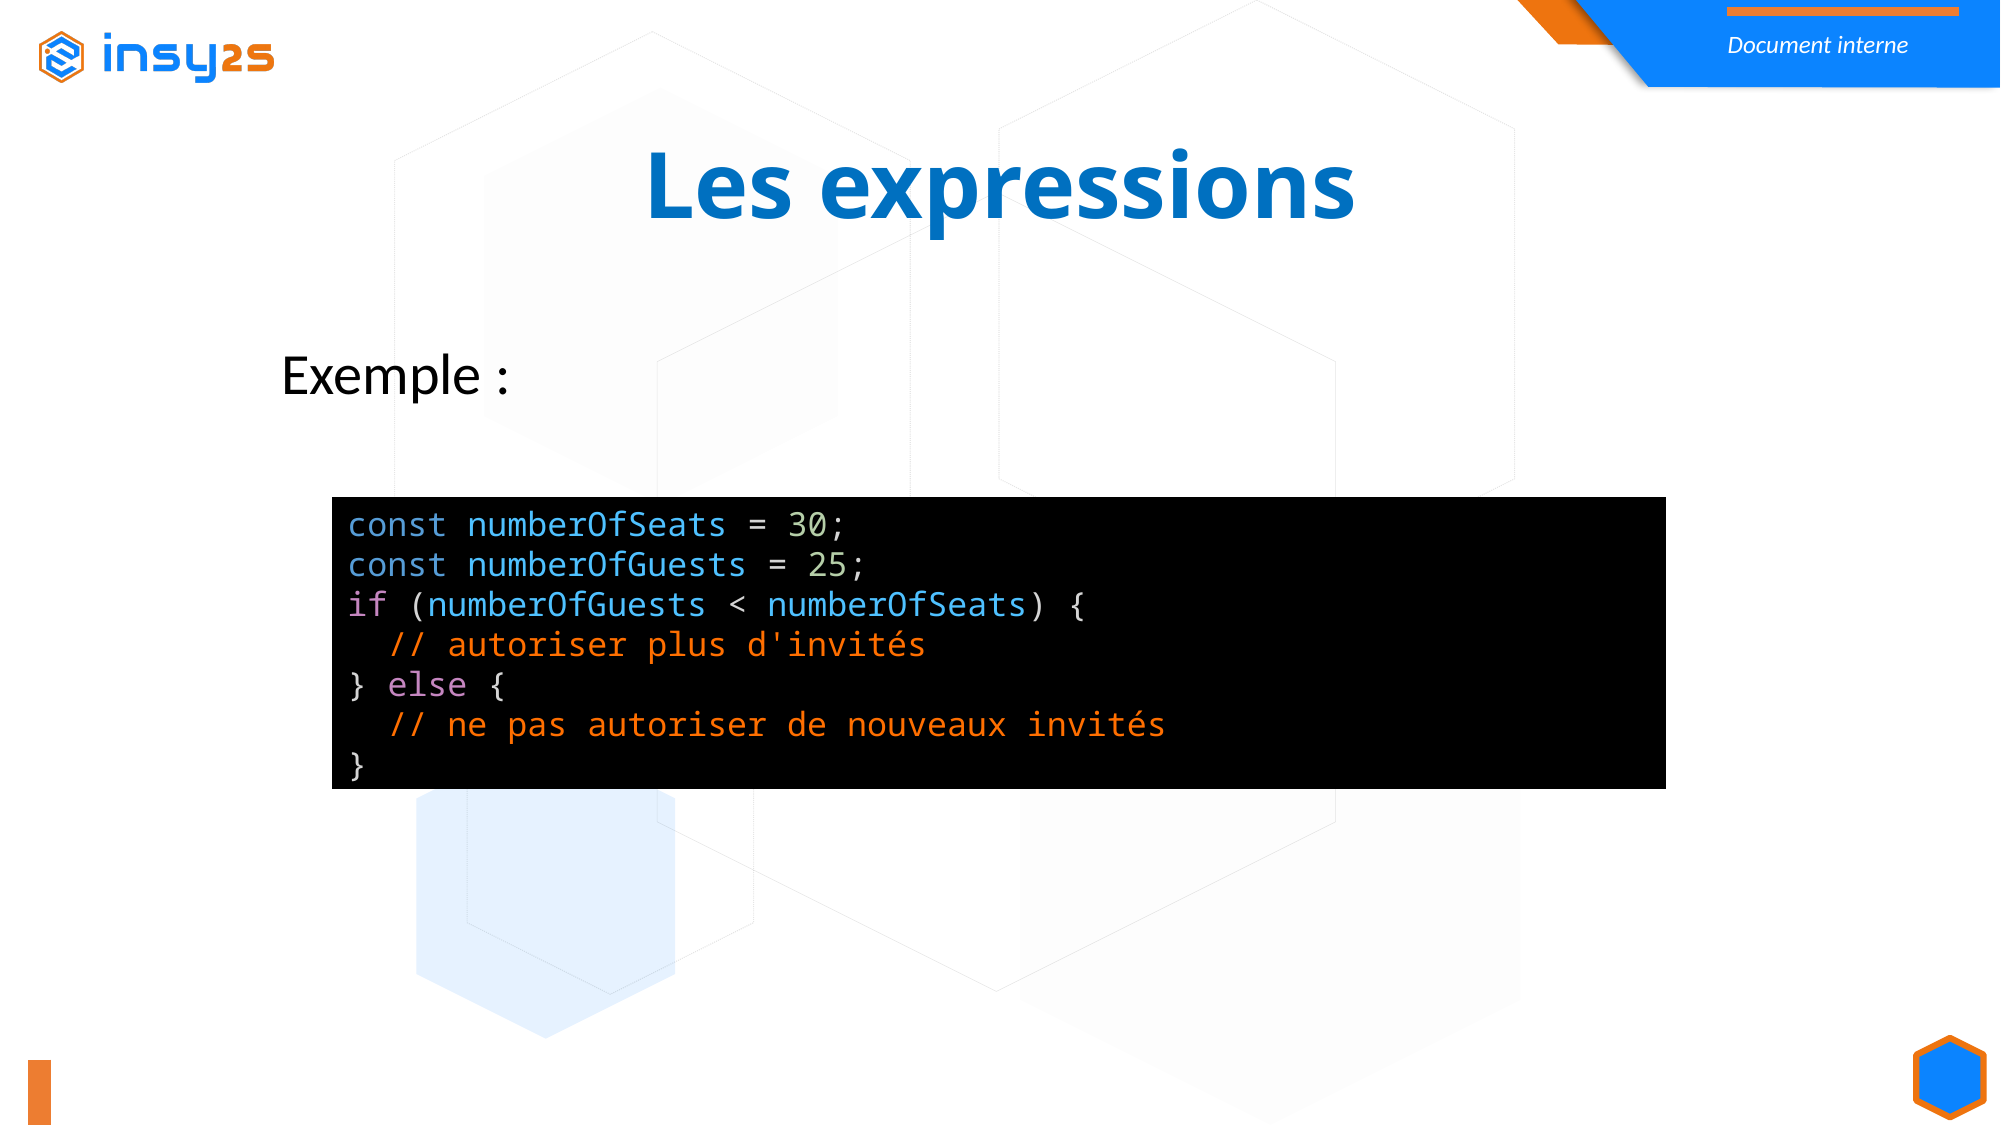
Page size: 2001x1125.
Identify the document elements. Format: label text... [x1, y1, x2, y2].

text_box const numberOfSeats = 30; const numberOfGuests = 25; if (numberOfGuests < numberOfSeats) { // autoriser plus d'invités } else { // ne pas autoriser de nouveaux invités } [332, 497, 1666, 789]
title Les expressions [228, 74, 1772, 304]
list Exemple : [266, 336, 1735, 1025]
picture [39, 31, 274, 83]
